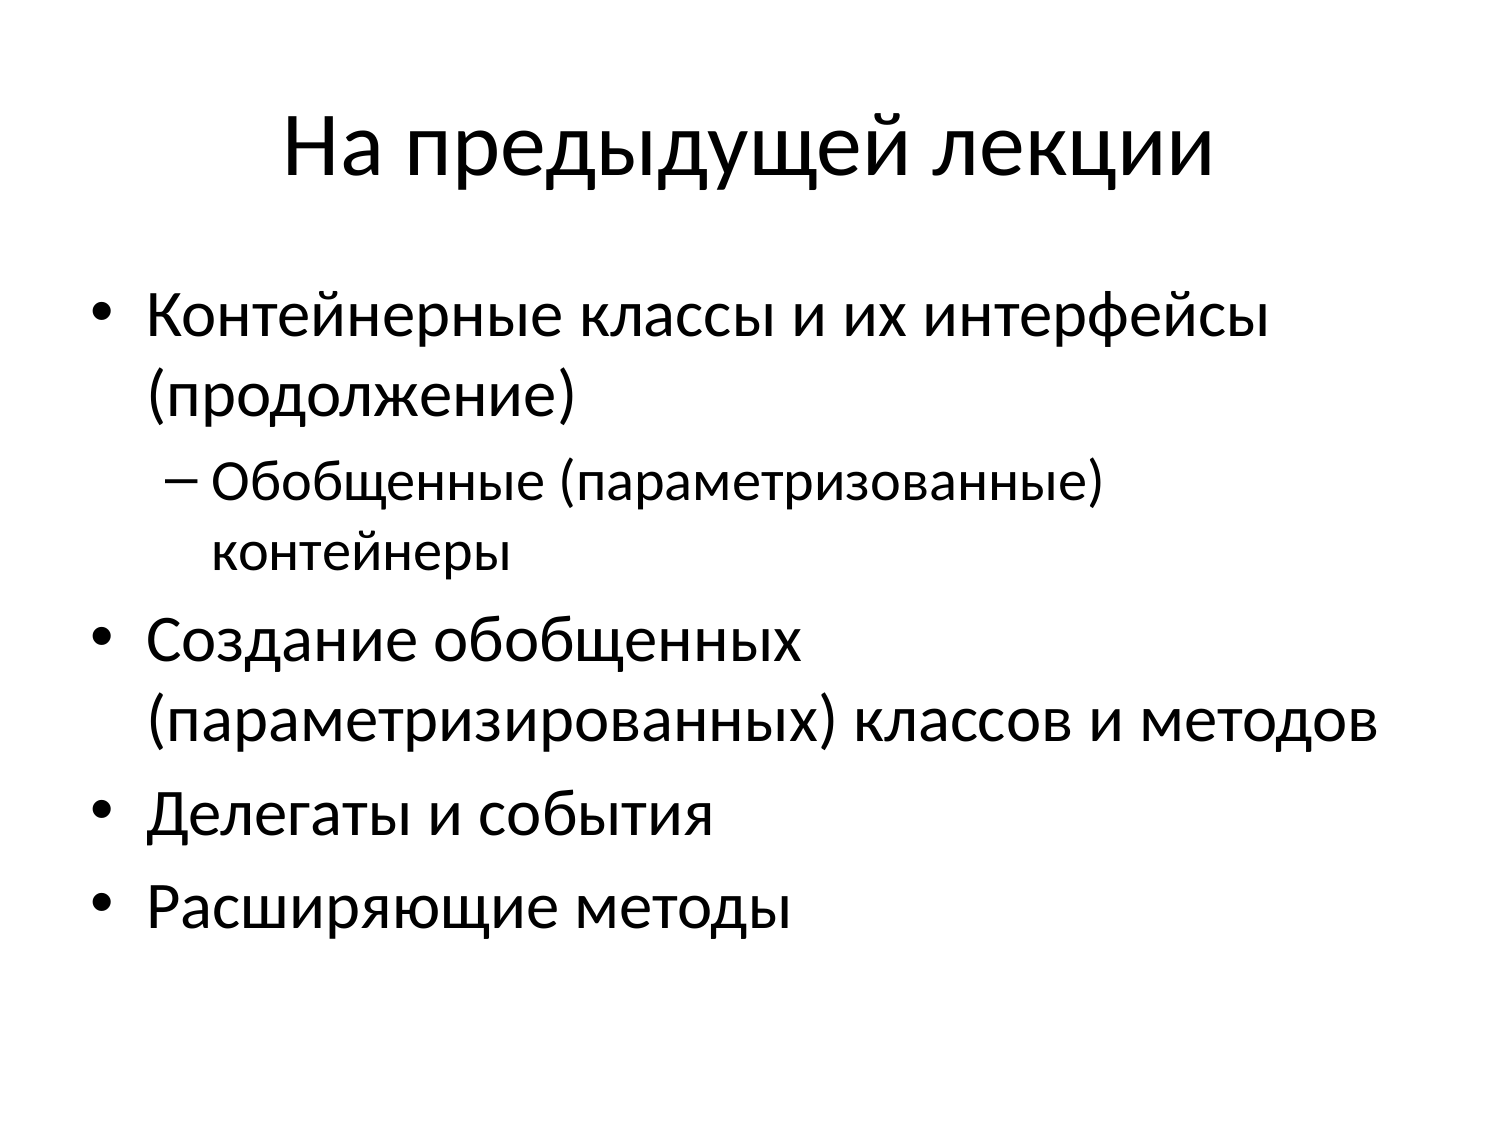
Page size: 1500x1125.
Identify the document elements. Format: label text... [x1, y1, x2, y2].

list Контейнерные классы и их интерфейсы (продолжение) Обобщенные (параметризованные) контейнеры Создание обобщенных (параметризированных) классов и методов Делегаты и события Расширяющие методы [75, 262, 1425, 1005]
title На предыдущей лекции [75, 45, 1425, 233]
